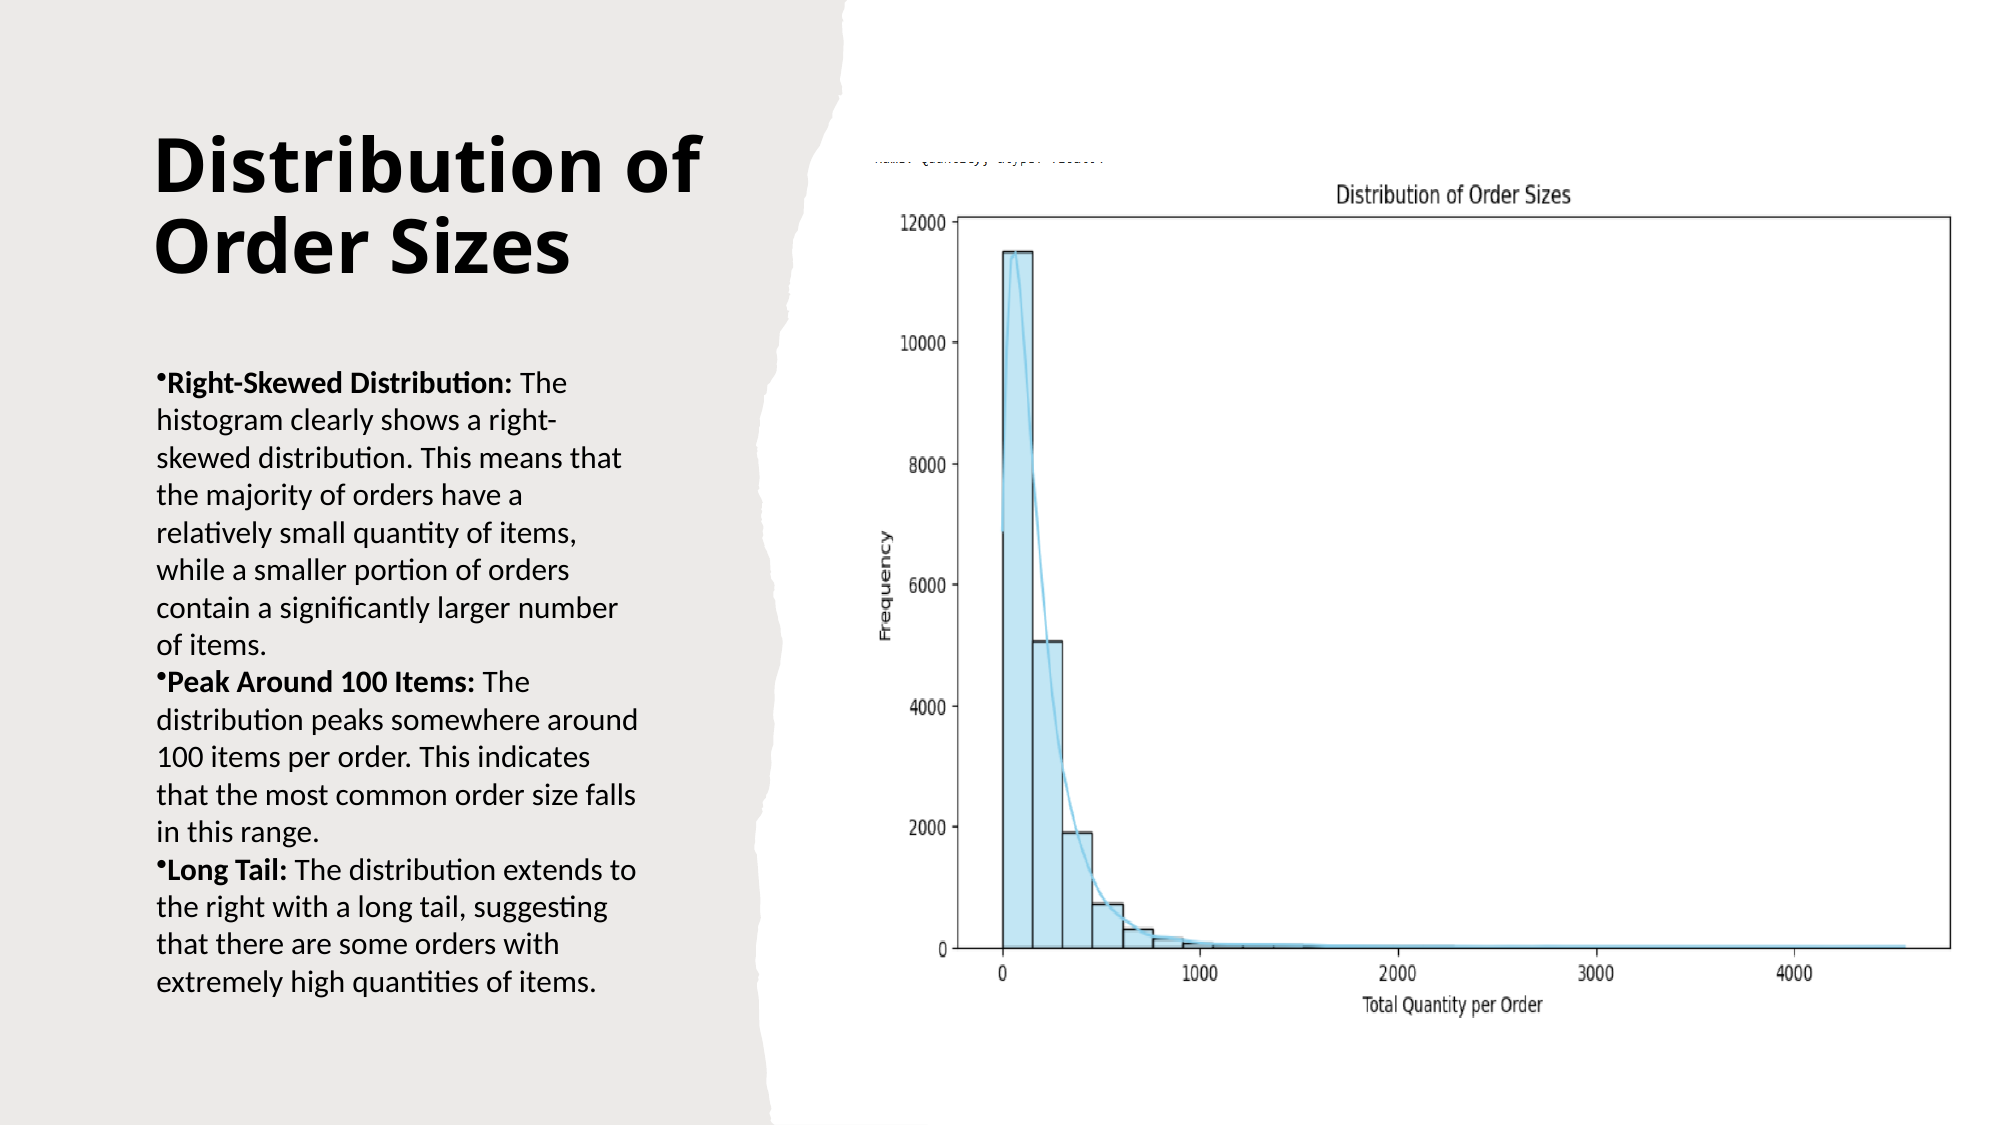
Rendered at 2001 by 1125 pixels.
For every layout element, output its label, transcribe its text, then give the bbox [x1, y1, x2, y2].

title Distribution of Order Sizes [137, 99, 751, 319]
text_box [756, 0, 2000, 1125]
picture [844, 162, 1972, 1040]
list Right-Skewed Distribution: The histogram clearly shows a right-skewed distribution. This means that the majority of orders have a relatively small quantity of items, while a smaller portion of orders contain a significantly larger number of items. Peak Around 100 Items: The distribution peaks somewhere around 100 items per order. This indicates that the most common order size falls in this range. Long Tail: The distribution extends to the right with a long tail, suggesting that there are some orders with extremely high quantities of items. [141, 354, 657, 1007]
text_box [0, 0, 929, 1125]
